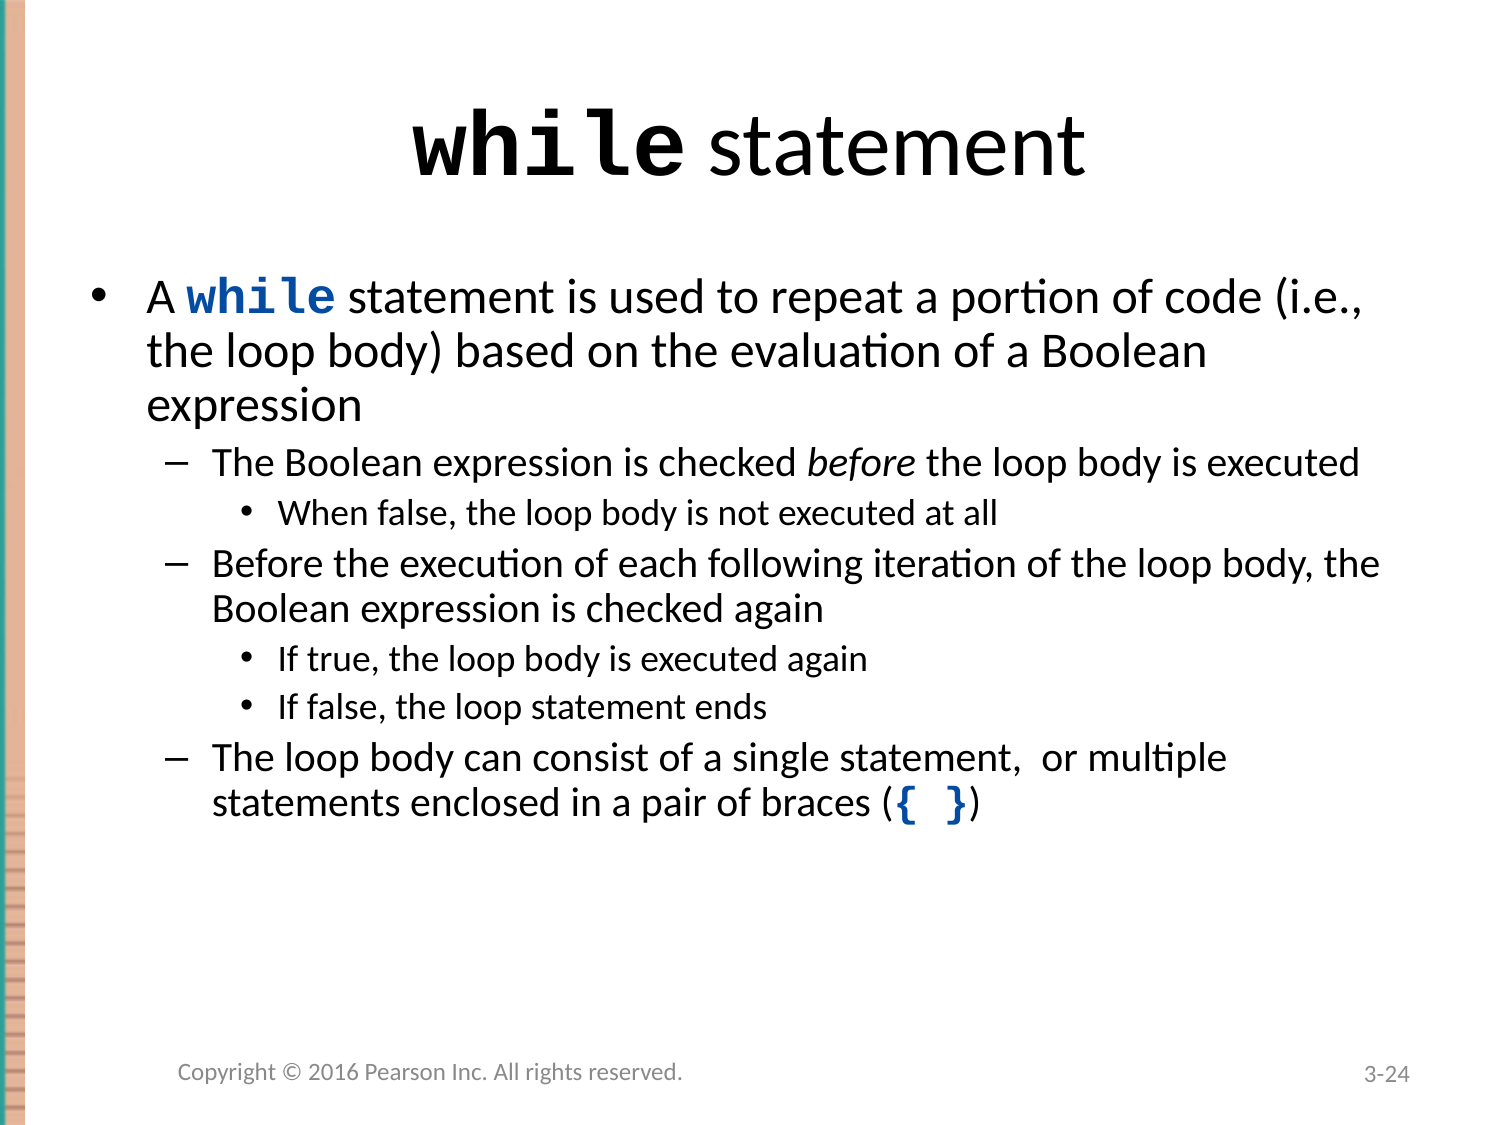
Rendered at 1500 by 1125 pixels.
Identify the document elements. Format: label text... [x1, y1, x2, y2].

picture [0, 0, 25, 1125]
title while statement [75, 45, 1425, 233]
footer Copyright © 2016 Pearson Inc. All rights reserved. [75, 1040, 788, 1100]
slide_number 3-24 [1074, 1042, 1425, 1103]
list A while statement is used to repeat a portion of code (i.e., the loop body) based on the evaluation of a Boolean expression The Boolean expression is checked before the loop body is executed When false, the loop body is not executed at all Before the execution of each following iteration of the loop body, the Boolean expression is checked again If true, the loop body is executed again If false, the loop statement ends The loop body can consist of a single statement, or multiple statements enclosed in a pair of braces ({ }) [75, 262, 1425, 1005]
